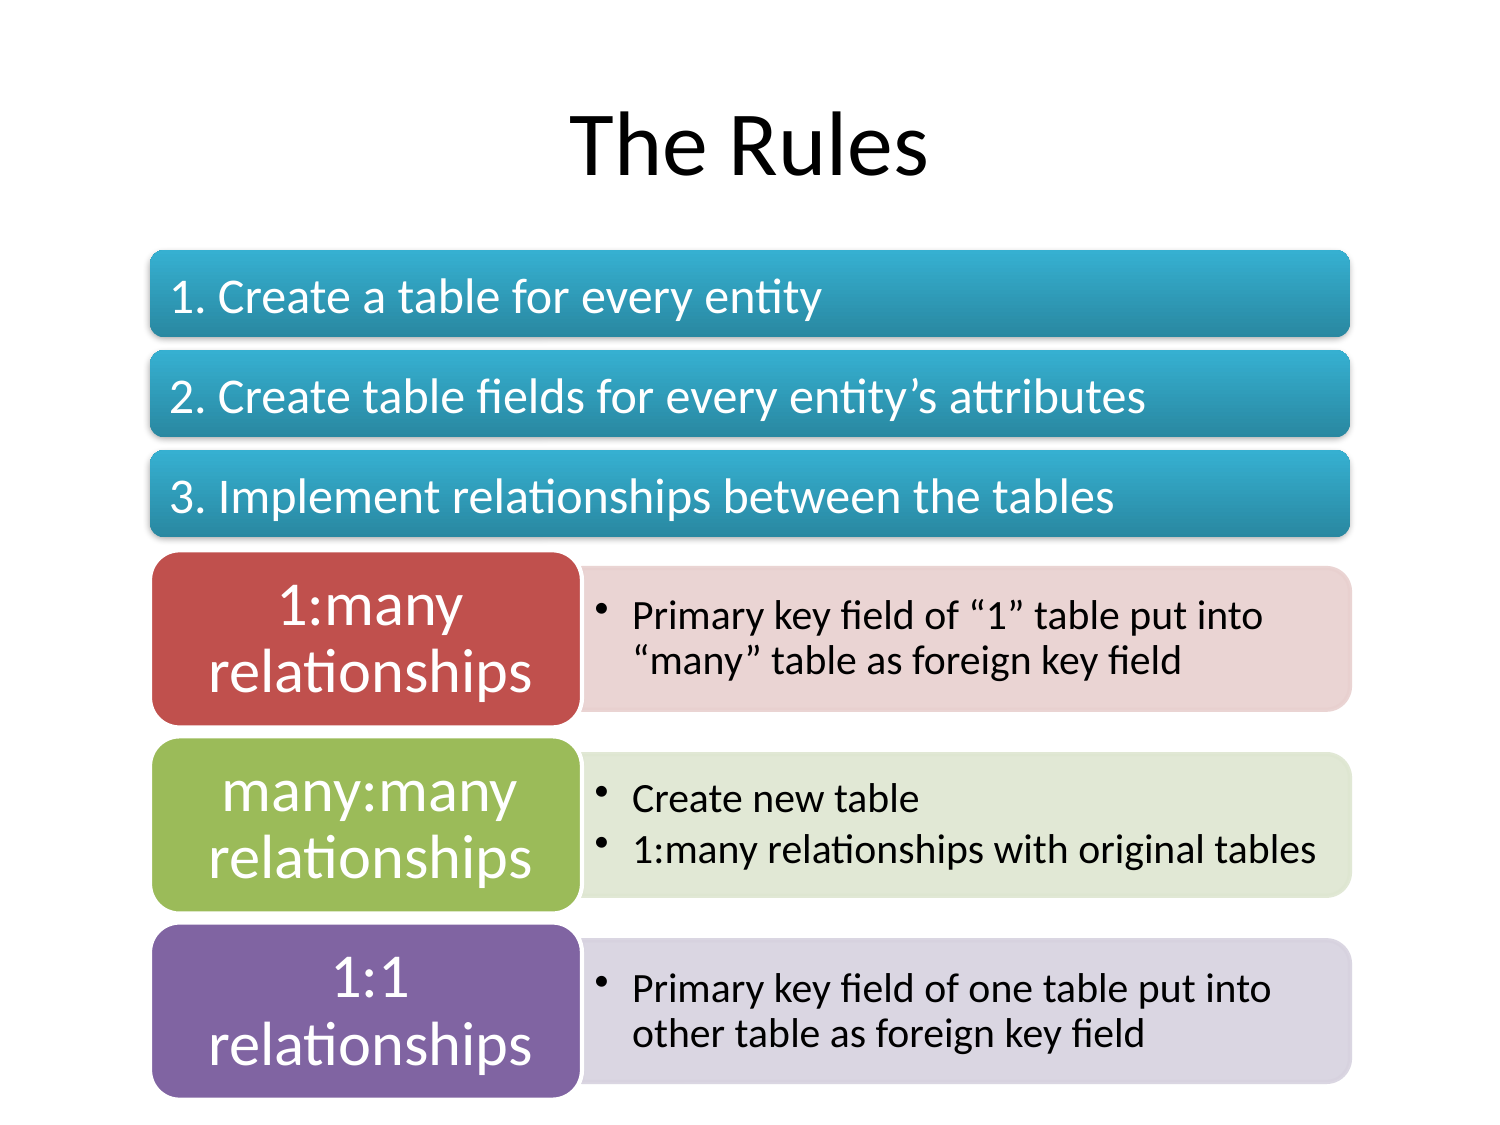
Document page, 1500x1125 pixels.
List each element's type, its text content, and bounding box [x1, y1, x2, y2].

title The Rules [75, 45, 1425, 233]
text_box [149, 549, 1351, 1101]
text_box 1. Create a table for every entity [149, 249, 1350, 338]
text_box 3. Implement relationships between the tables [149, 449, 1350, 538]
text_box 2. Create table fields for every entity’s attributes [149, 349, 1350, 438]
